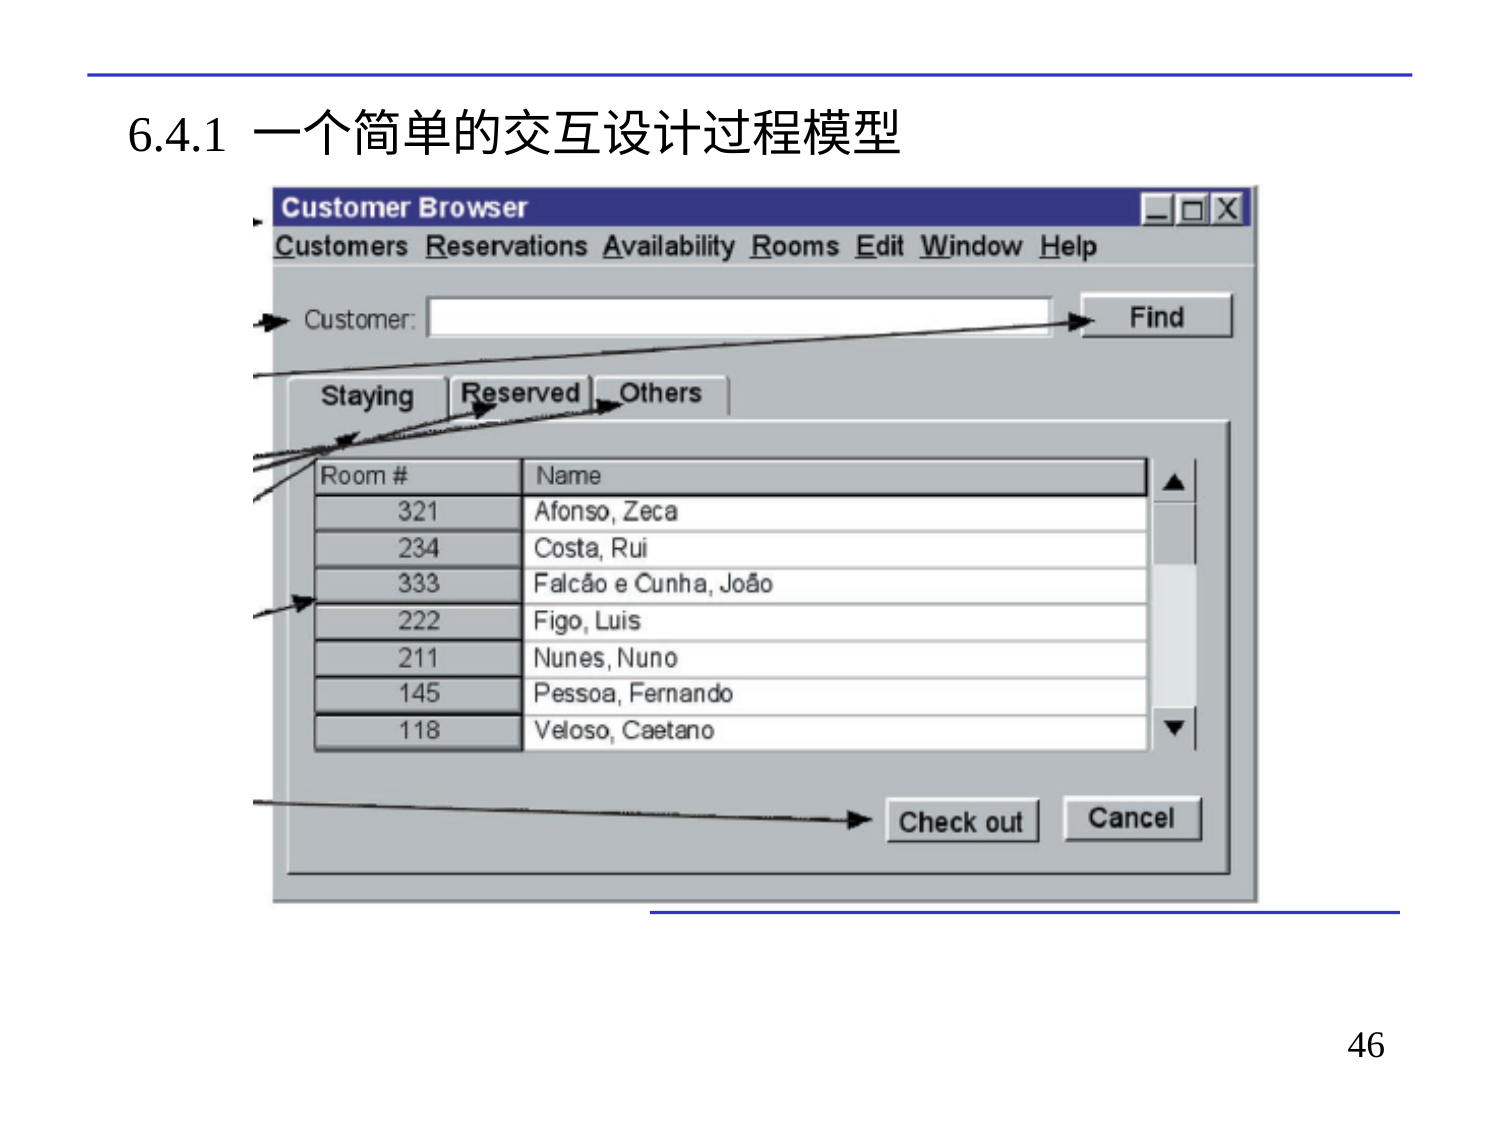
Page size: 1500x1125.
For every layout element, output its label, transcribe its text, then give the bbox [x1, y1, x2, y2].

slide_number 46 [1087, 1012, 1401, 1088]
title 6.4.1 一个简单的交互设计过程模型 [112, 87, 1388, 175]
picture [253, 184, 1270, 910]
